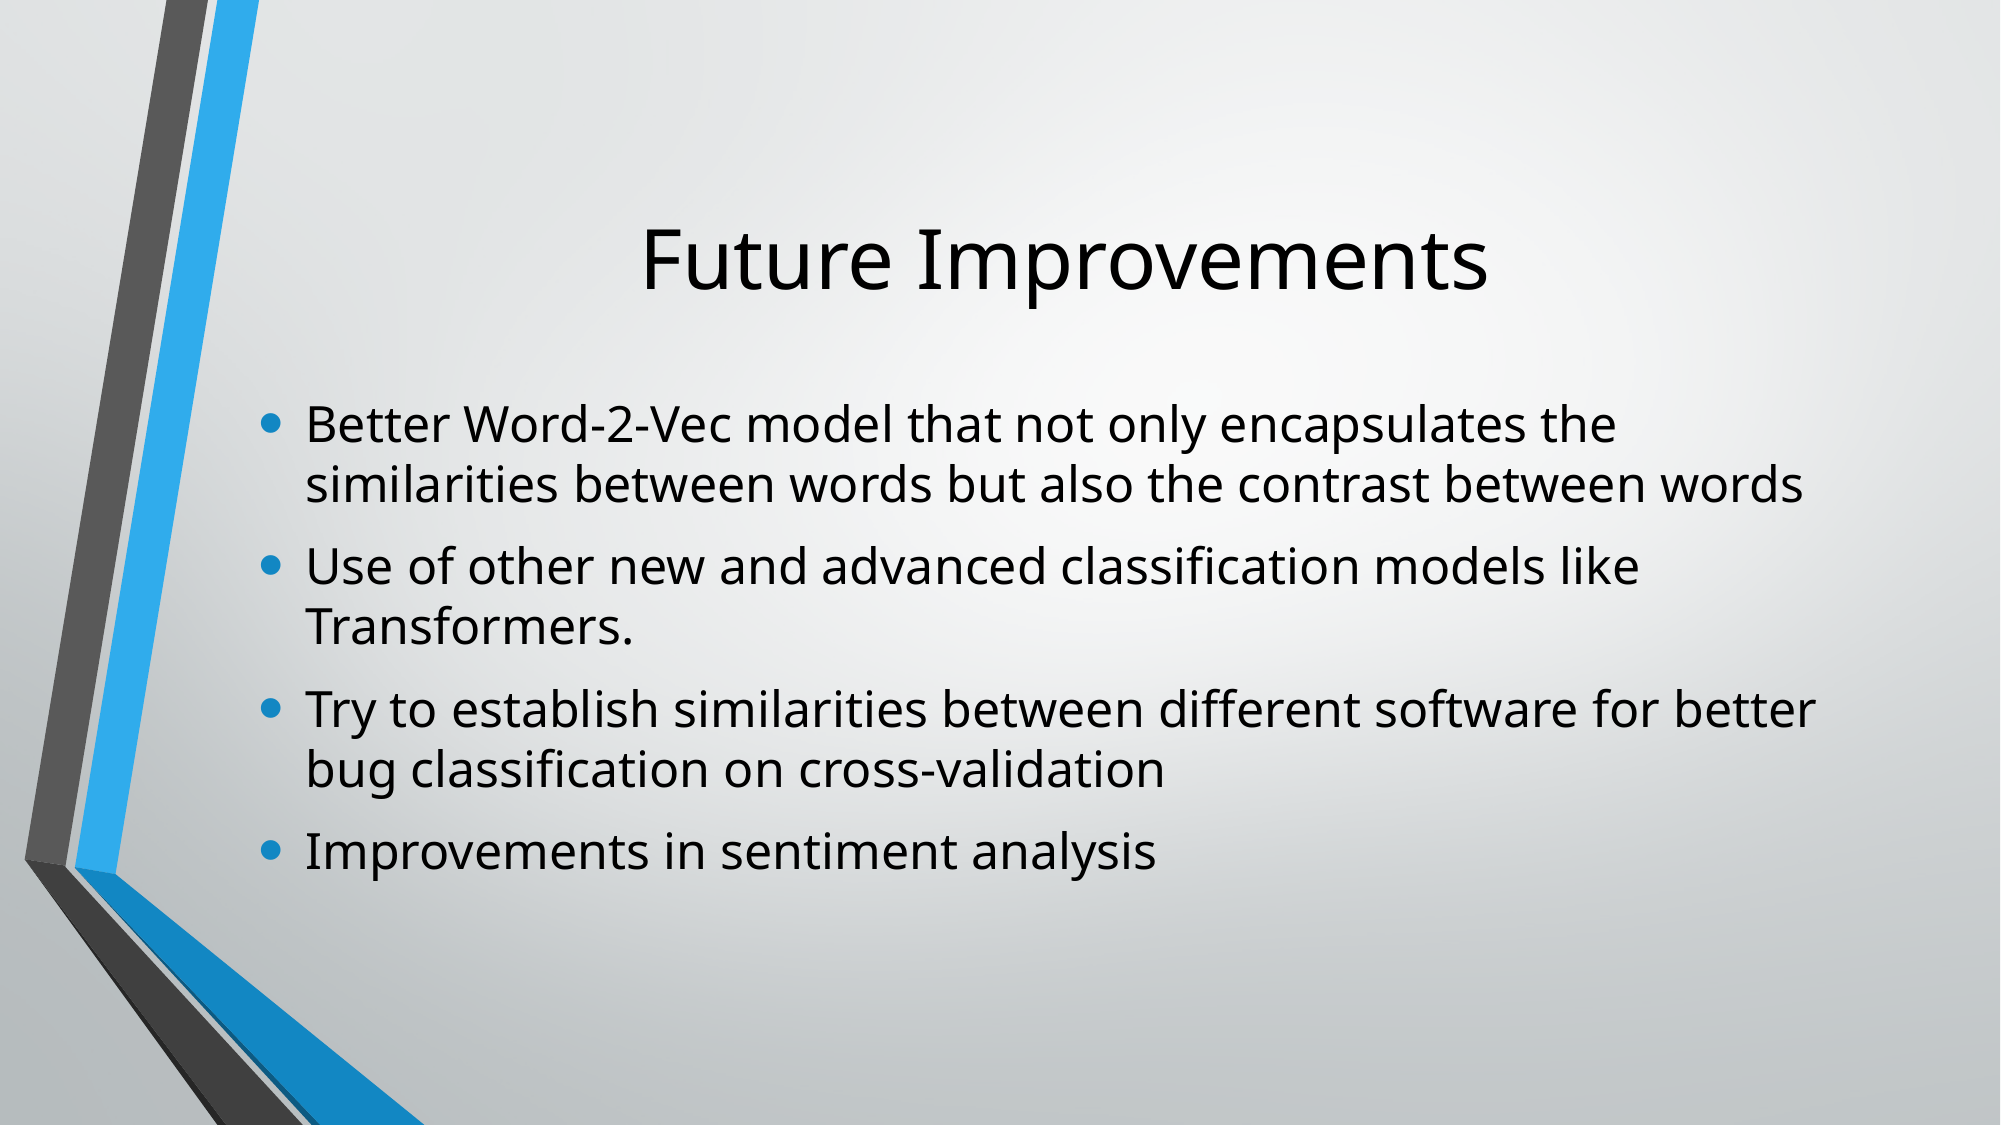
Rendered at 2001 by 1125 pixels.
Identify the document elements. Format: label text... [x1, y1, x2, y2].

list Better Word-2-Vec model that not only encapsulates the similarities between words but also the contrast between words Use of other new and advanced classification models like Transformers. Try to establish similarities between different software for better bug classification on cross-validation Improvements in sentiment analysis [243, 379, 1887, 892]
title Future Improvements [243, 112, 1887, 379]
